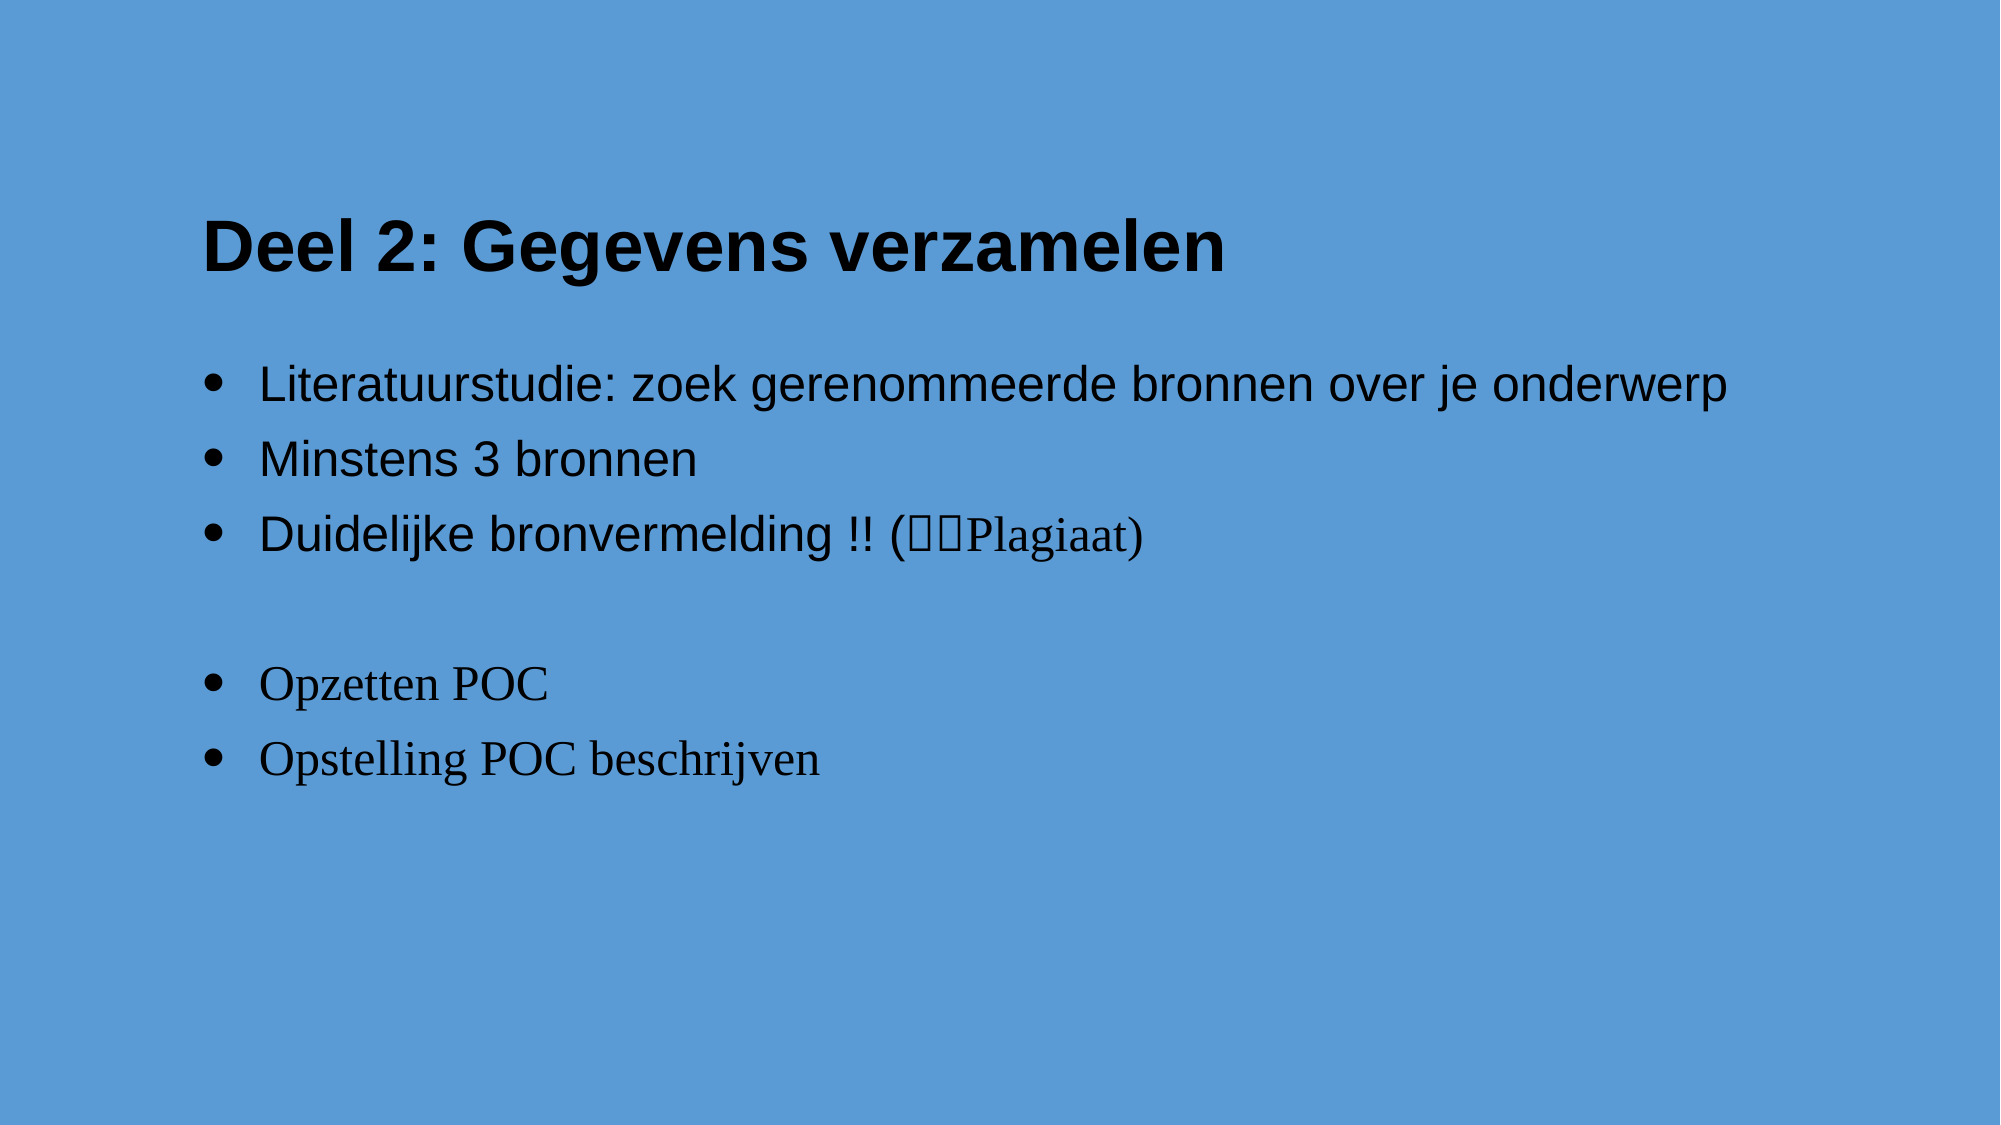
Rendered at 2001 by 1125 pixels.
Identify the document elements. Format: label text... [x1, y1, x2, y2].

subtitle Literatuurstudie: zoek gerenommeerde bronnen over je onderwerp Minstens 3 bronnen Duidelijke bronvermelding !! (Plagiaat) Opzetten POC Opstelling POC beschrijven [202, 358, 1916, 731]
title Deel 2: Gegevens verzamelen [202, 208, 1493, 310]
